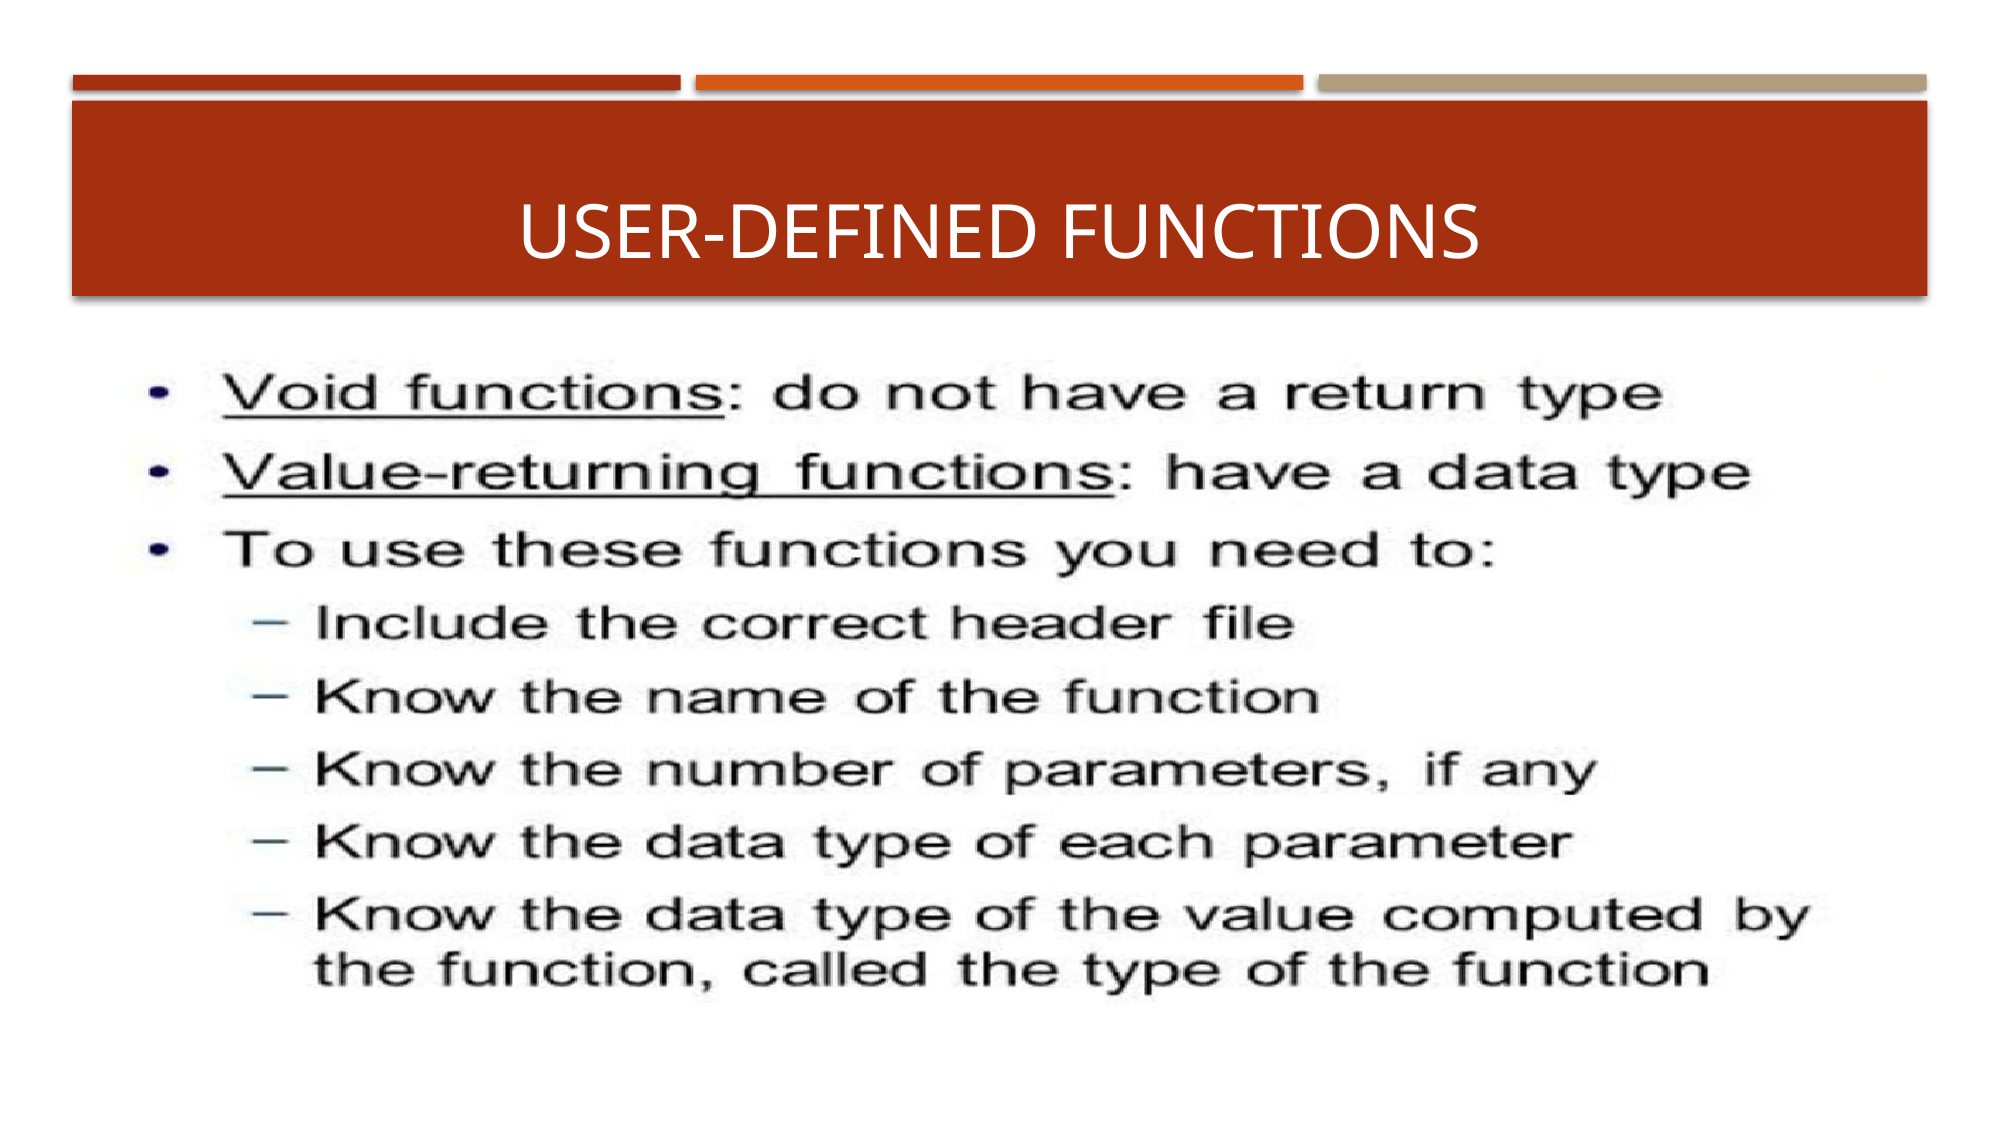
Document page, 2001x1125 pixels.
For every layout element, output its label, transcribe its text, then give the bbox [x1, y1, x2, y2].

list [94, 357, 1906, 1011]
title User-defined functions [95, 115, 1905, 282]
